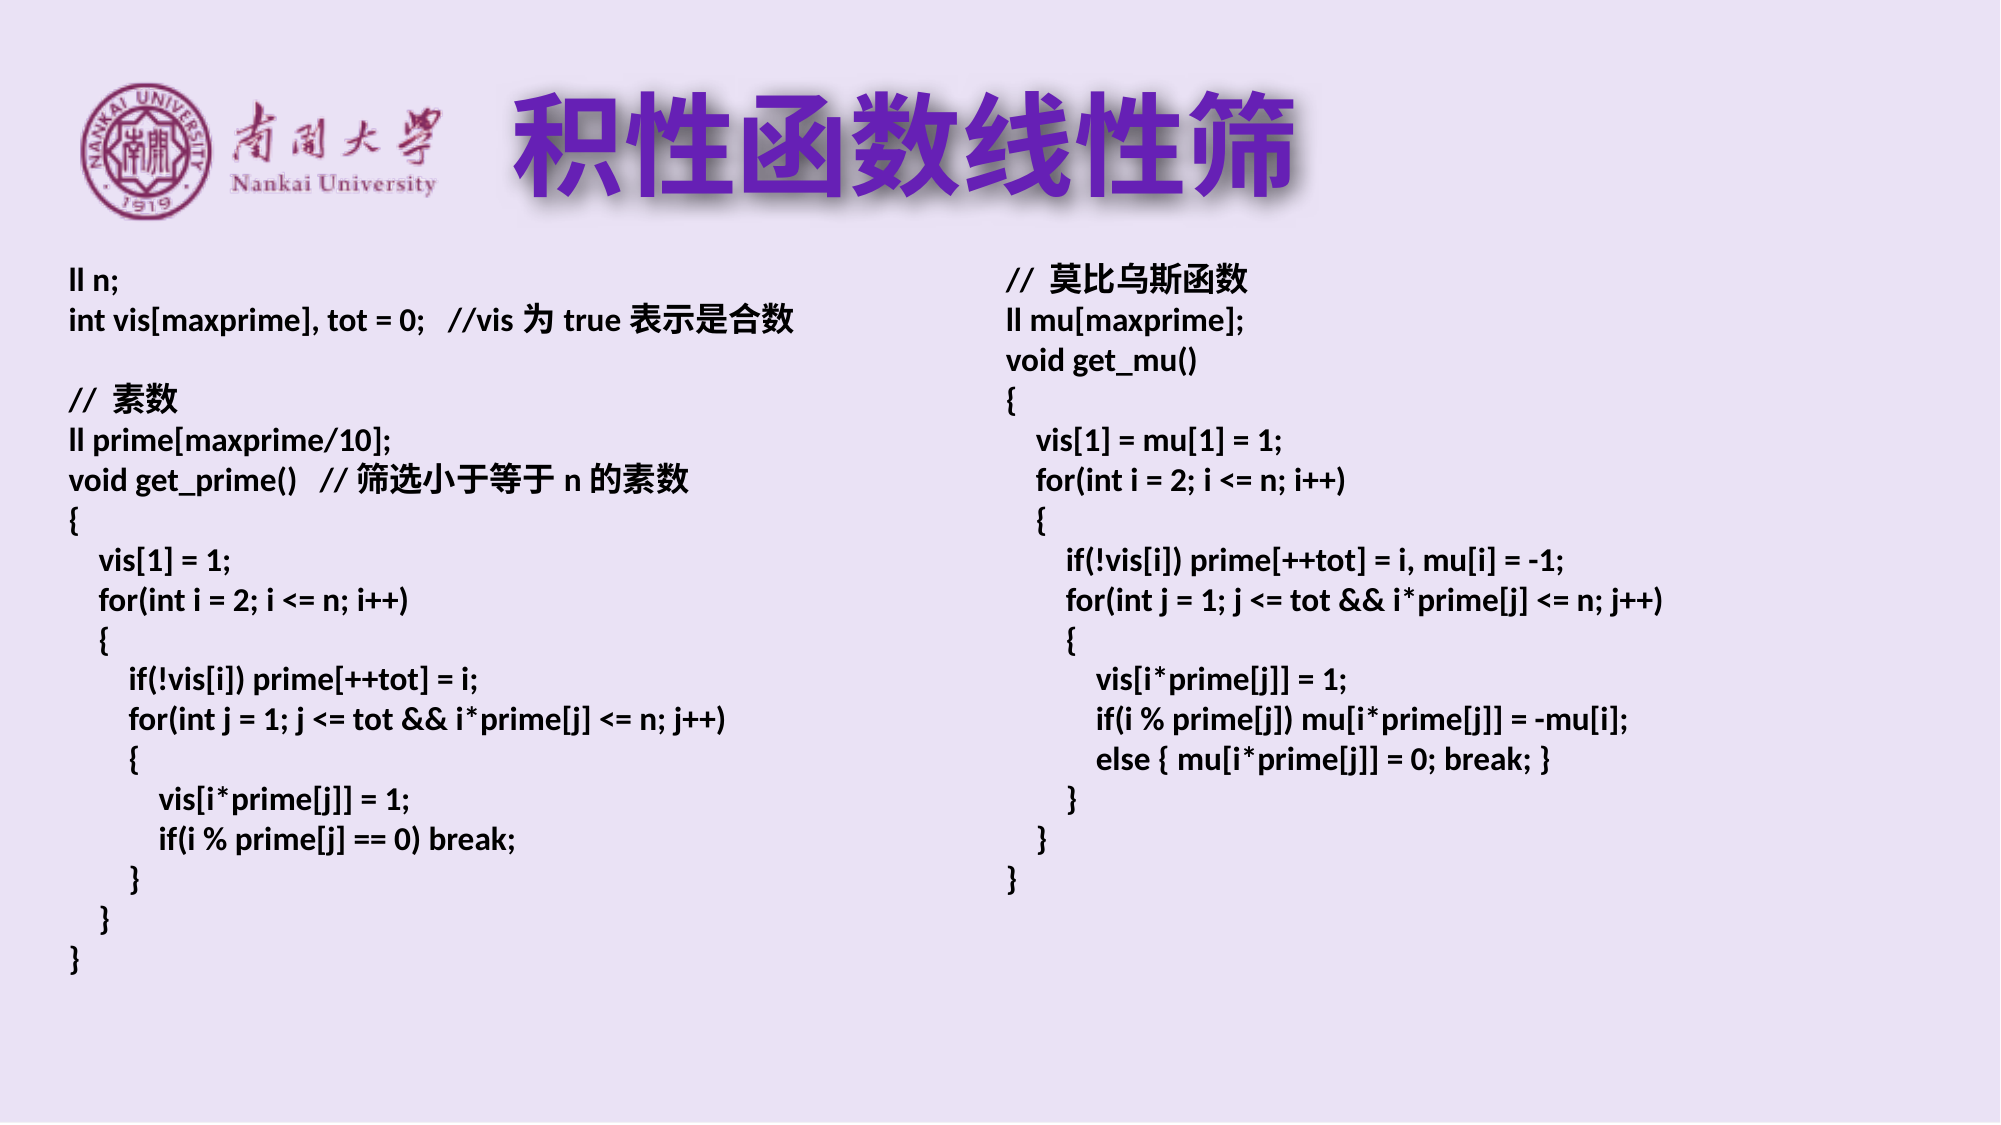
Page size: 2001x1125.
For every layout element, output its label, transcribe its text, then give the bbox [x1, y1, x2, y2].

text_box // 莫比乌斯函数 ll mu[maxprime]; void get_mu() { vis[1] = mu[1] = 1; for(int i = 2; i <= n; i++) { if(!vis[i]) prime[++tot] = i, mu[i] = -1; for(int j = 1; j <= tot && i*prime[j] <= n; j++) { vis[i*prime[j]] = 1; if(i % prime[j]) mu[i*prime[j]] = -mu[i]; else { mu[i*prime[j]] = 0; break; } } } } [991, 250, 2000, 945]
text_box 积性函数线性筛 [496, 67, 1315, 217]
picture [0, 0, 2001, 1125]
text_box ll n; int vis[maxprime], tot = 0; //vis为true表示是合数 // 素数 ll prime[maxprime/10]; void get_prime() //筛选小于等于n的素数 { vis[1] = 1; for(int i = 2; i <= n; i++) { if(!vis[i]) prime[++tot] = i; for(int j = 1; j <= tot && i*prime[j] <= n; j++) { vis[i*prime[j]] = 1; if(i % prime[j] == 0) break; } } } [53, 250, 1270, 1025]
